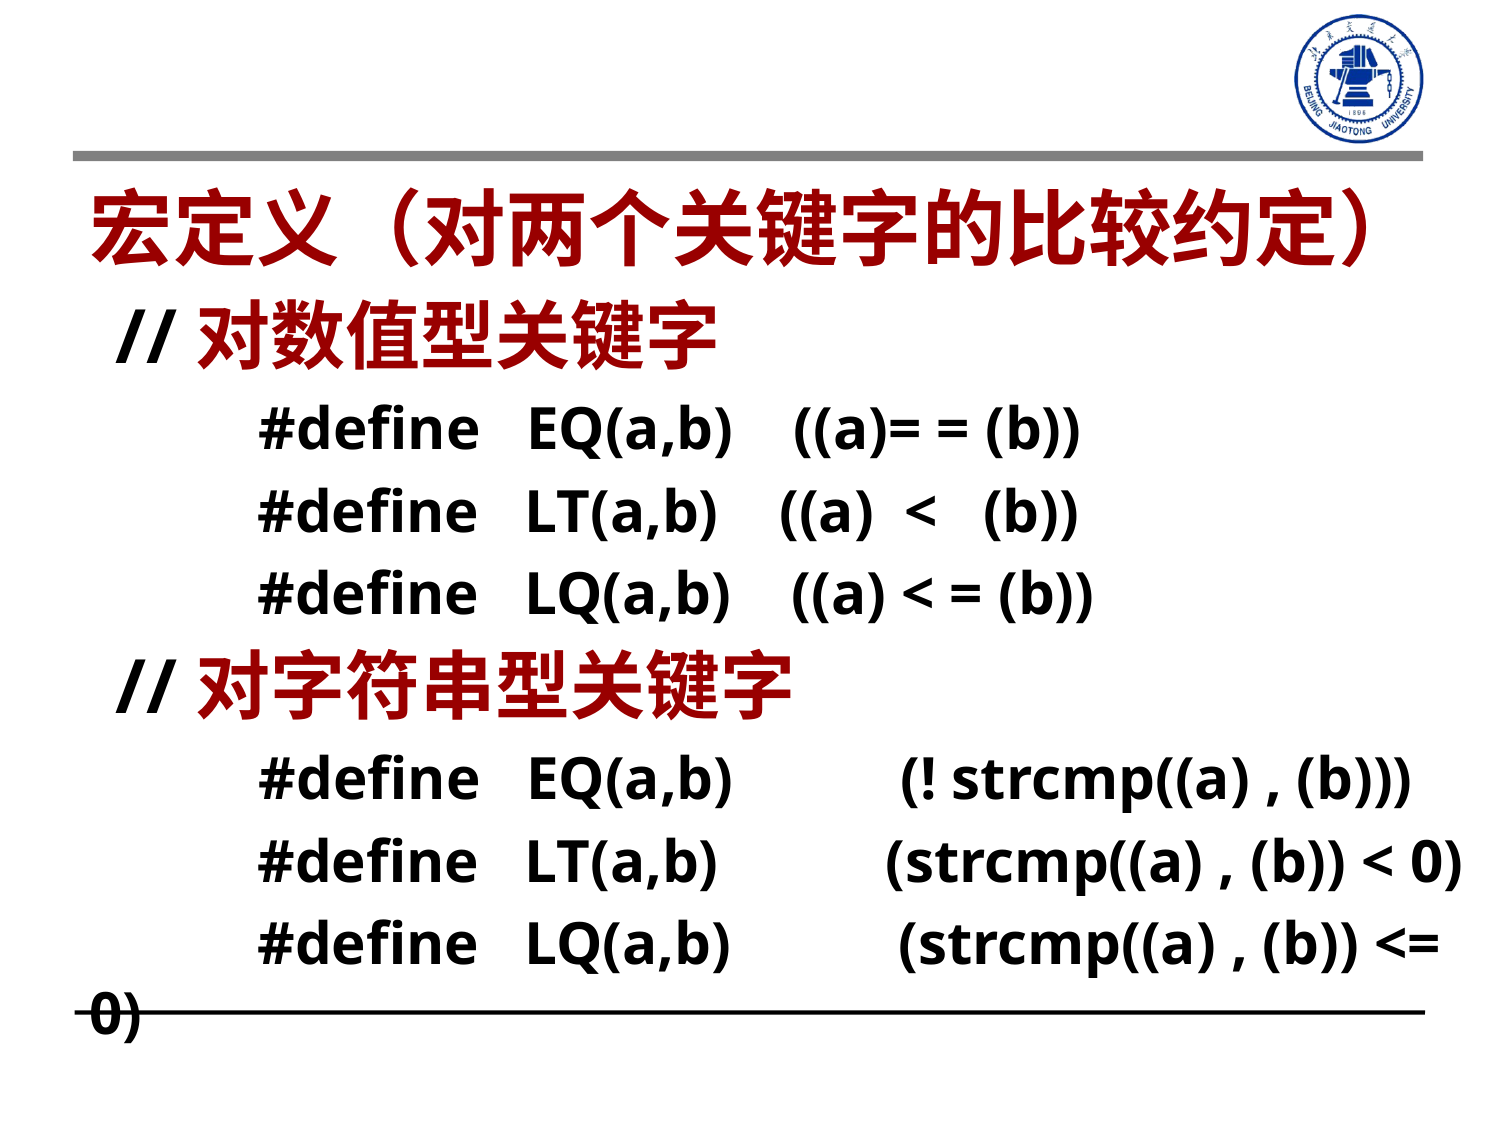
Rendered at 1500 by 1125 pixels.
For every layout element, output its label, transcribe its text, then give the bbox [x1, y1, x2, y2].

text_box 宏定义（对两个关键字的比较约定） //对数值型关键字 #define EQ(a,b) ((a)= = (b)) #define LT(a,b) ((a) < (b)) #define LQ(a,b) ((a) < = (b)) //对字符串型关键字 #define EQ(a,b) (! strcmp((a) , (b))) #define LT(a,b) (strcmp((a) , (b)) < 0) #define LQ(a,b) (strcmp((a) , (b)) <= 0) [74, 168, 1500, 1054]
picture [1294, 14, 1424, 144]
